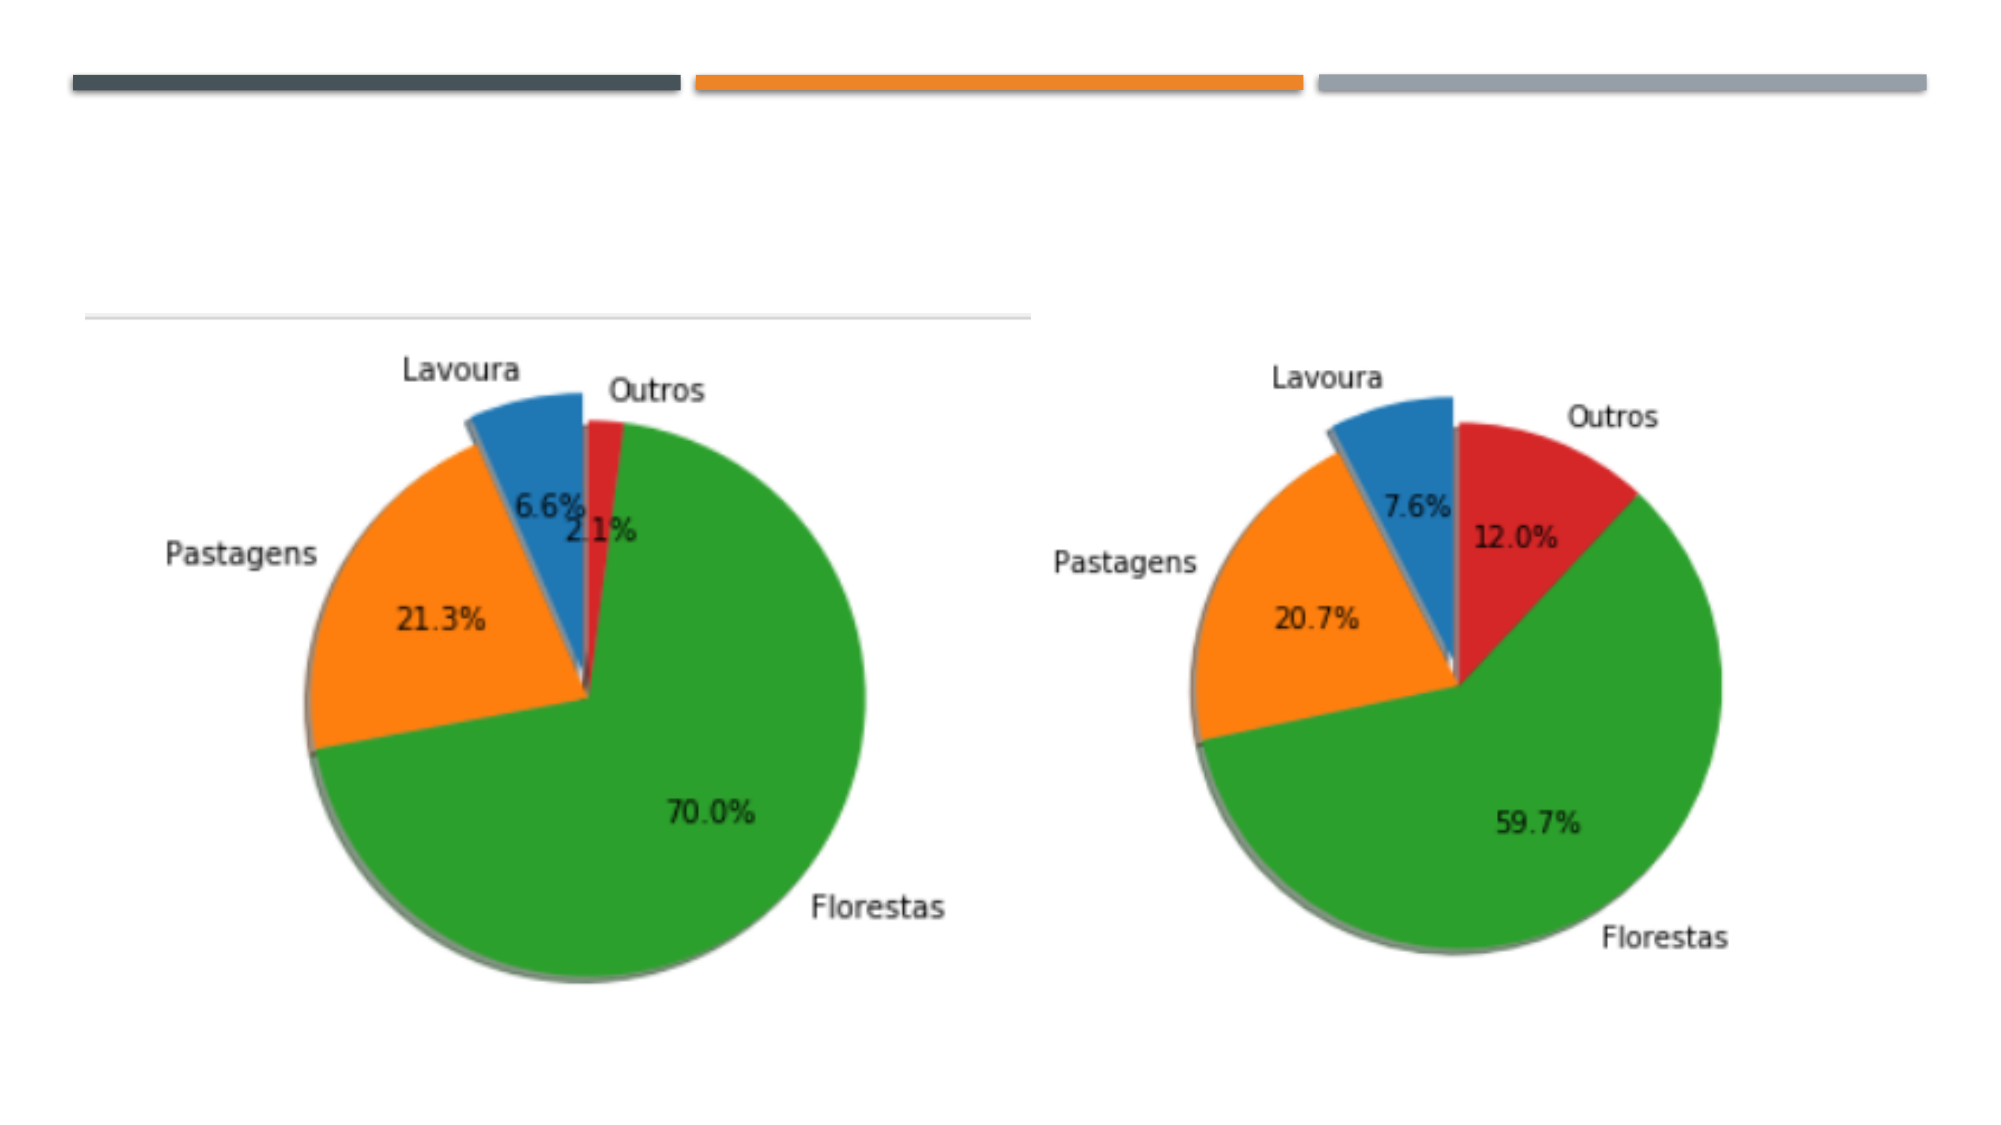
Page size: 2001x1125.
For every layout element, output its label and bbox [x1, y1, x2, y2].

picture [85, 313, 1824, 1046]
